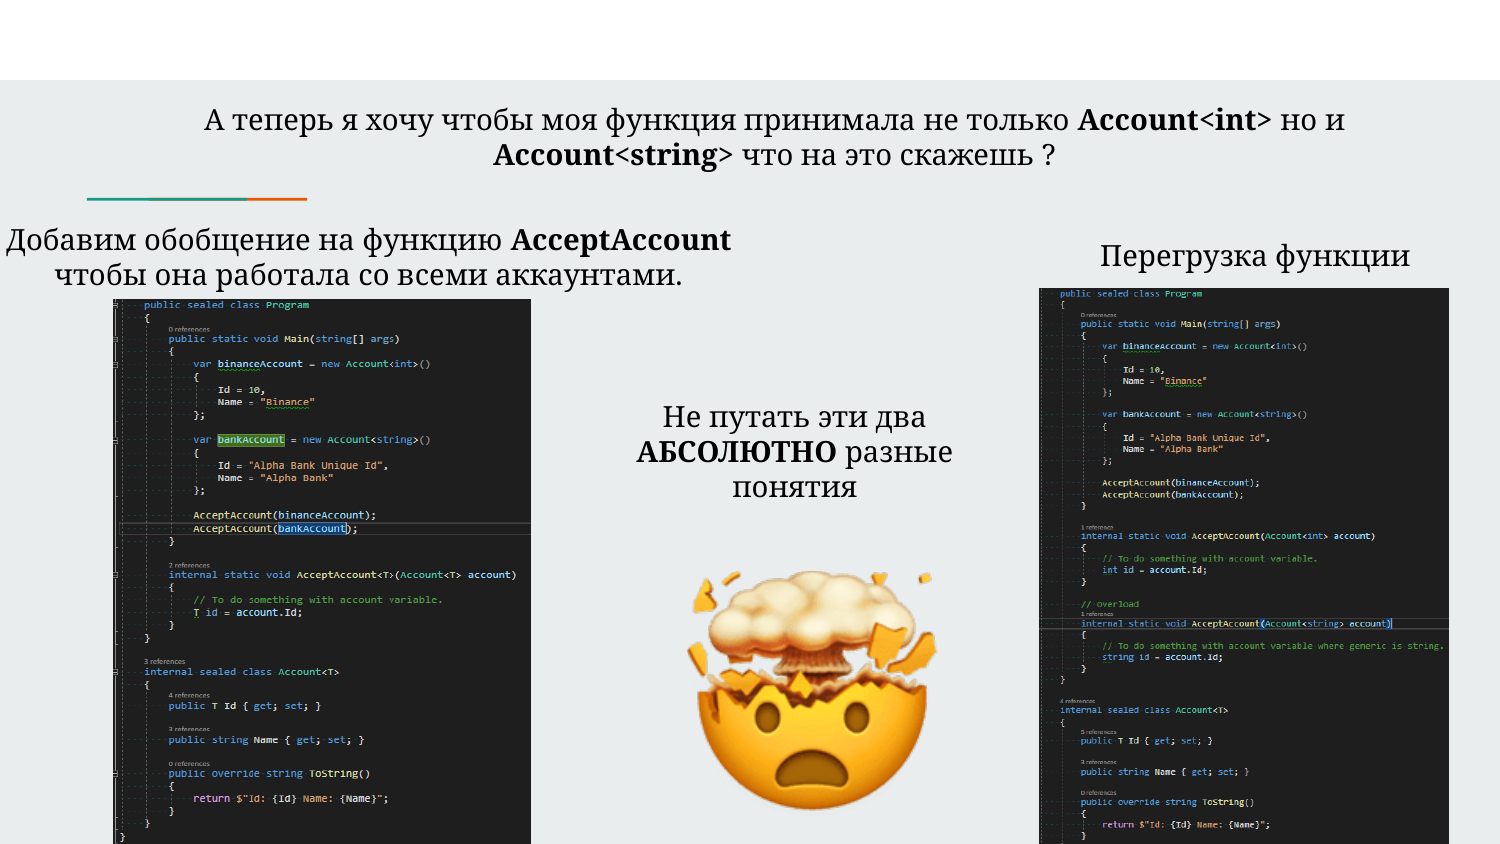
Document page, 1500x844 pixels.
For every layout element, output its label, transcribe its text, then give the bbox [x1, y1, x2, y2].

picture [113, 299, 531, 844]
picture [1039, 288, 1449, 844]
picture [687, 571, 938, 823]
text_box Перегрузка функции [1085, 222, 1500, 288]
text_box Не путать эти два АБСОЛЮТНО разные понятия [595, 383, 994, 519]
text_box Добавим обобщение на функцию AcceptAccount чтобы она работала со всеми аккаунтами. [0, 206, 758, 307]
text_box А теперь я хочу чтобы моя функция принимала не только Account<int> но и Account<string> что на это скажешь ? [127, 86, 1422, 187]
